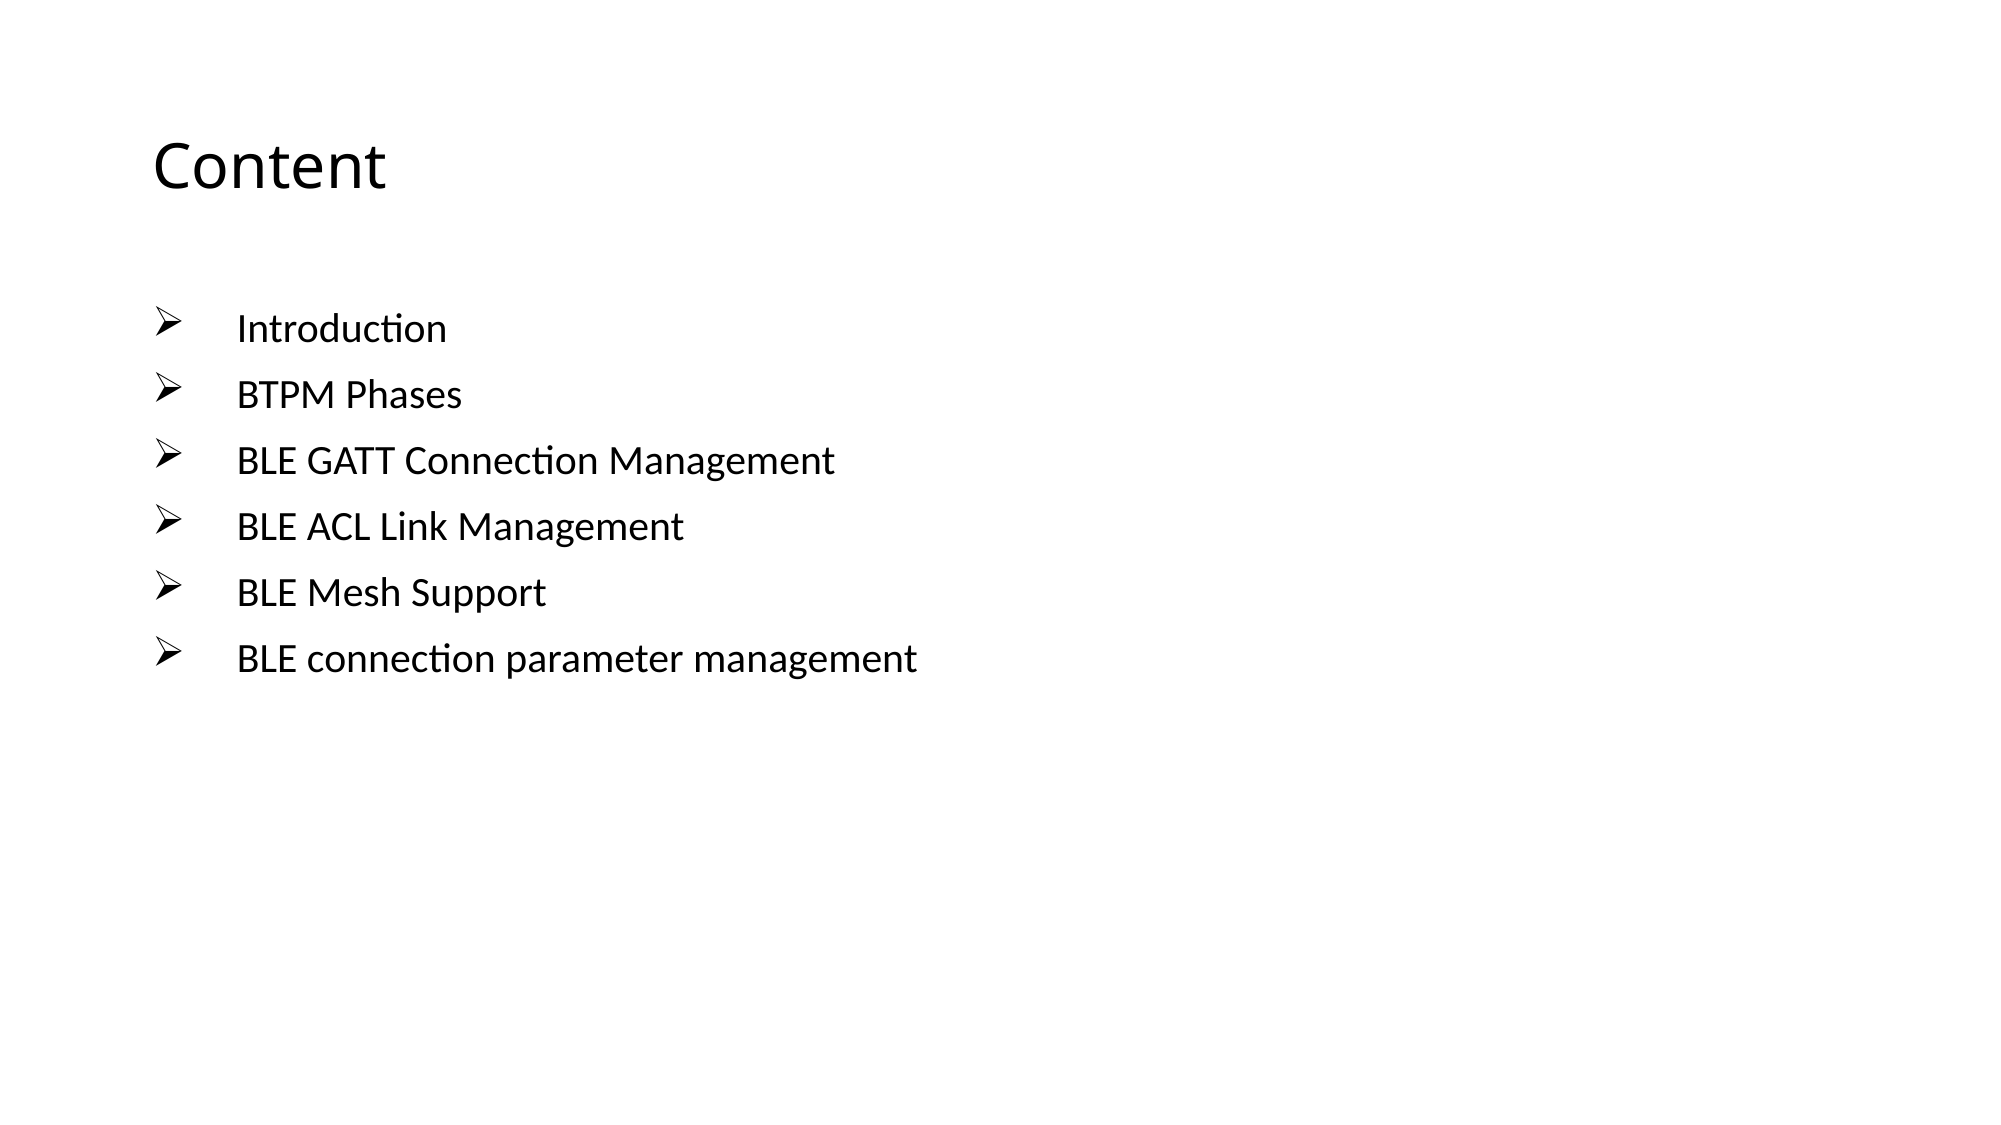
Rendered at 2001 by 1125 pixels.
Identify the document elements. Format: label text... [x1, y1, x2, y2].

list Introduction BTPM Phases BLE GATT Connection Management BLE ACL Link Management BLE Mesh Support BLE connection parameter management [137, 299, 1863, 1014]
title Content [137, 59, 1863, 278]
